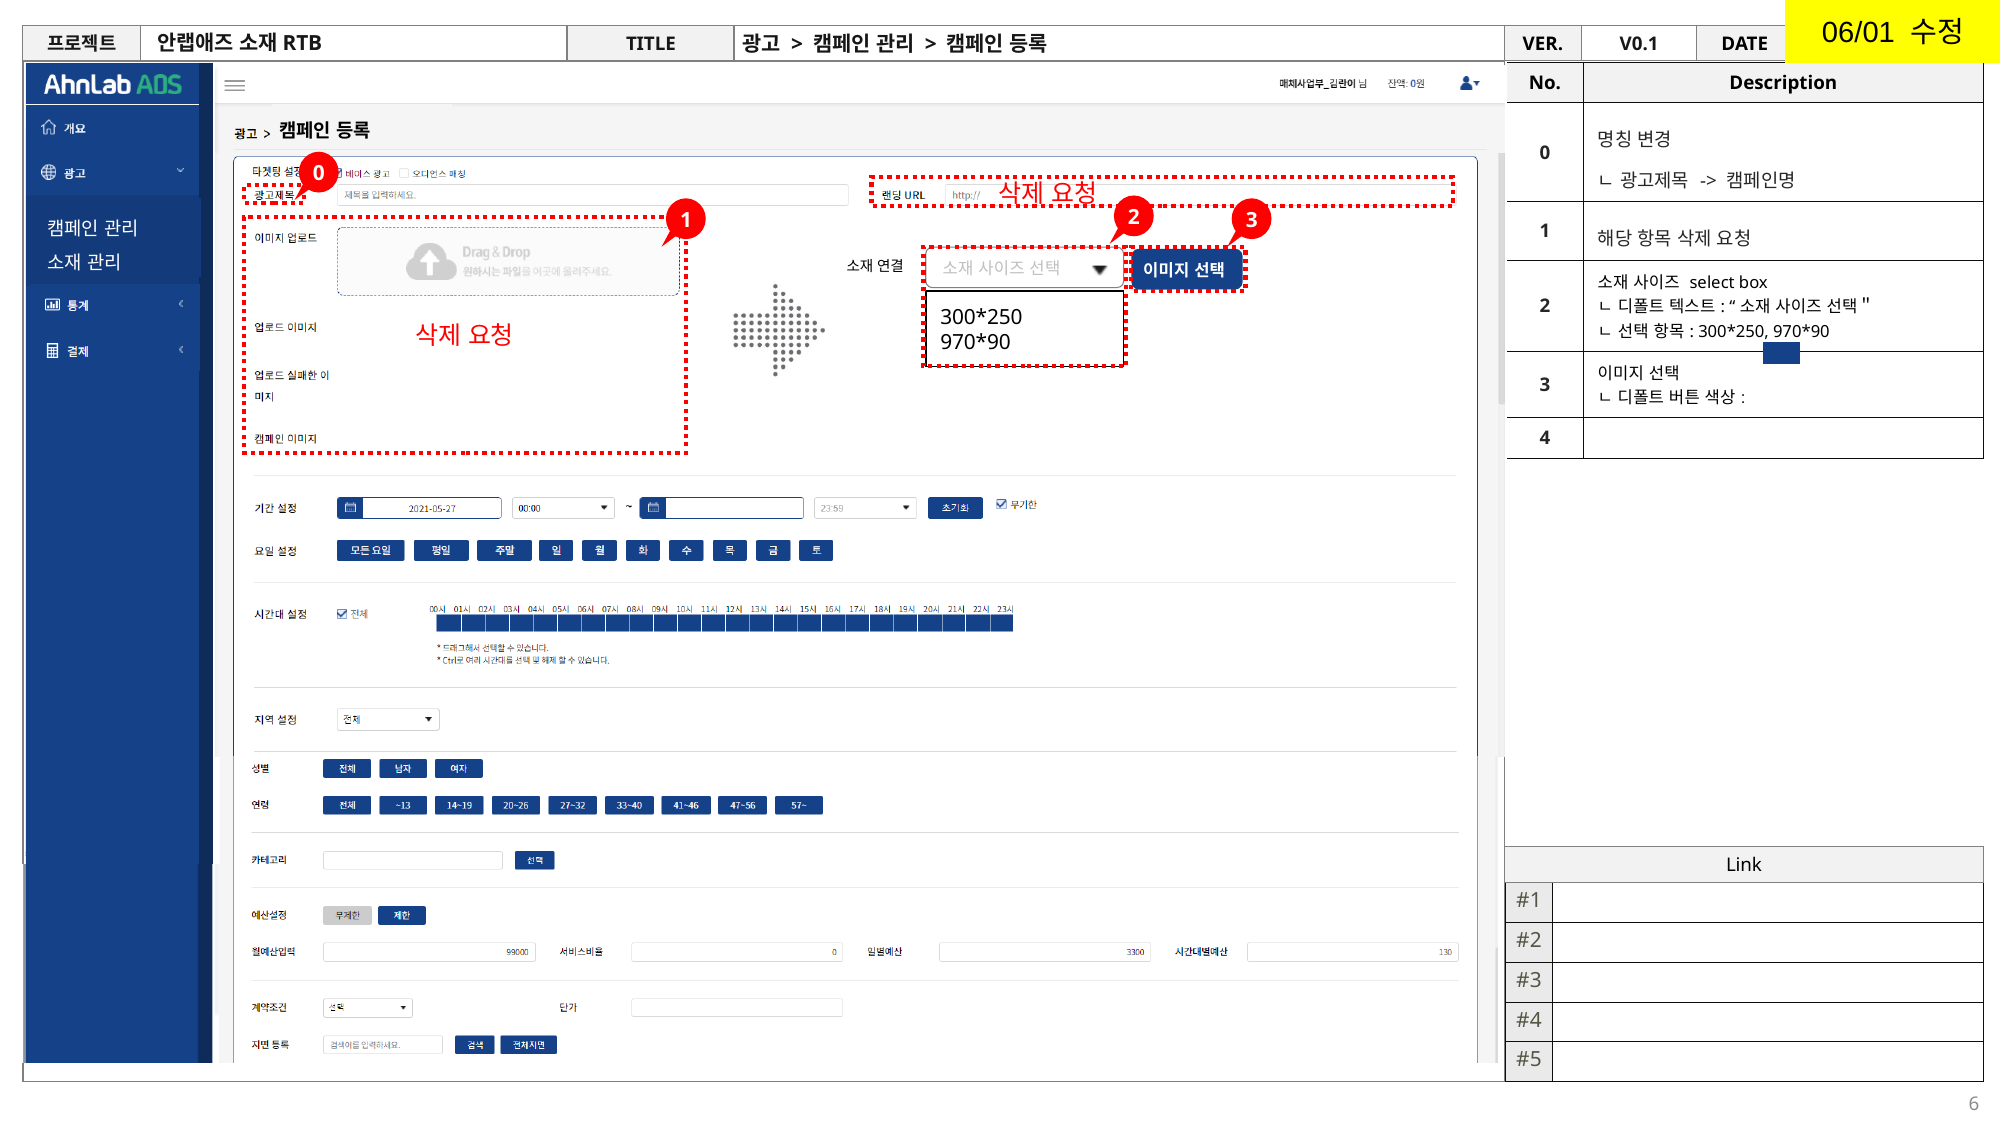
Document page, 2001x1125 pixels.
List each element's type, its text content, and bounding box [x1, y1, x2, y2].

table_cell 소재 사이즈 select box ㄴ 디폴트 텍스트: “소재 사이즈 선택＂ ㄴ 선택 항목: 300*250, 970*90 [1584, 261, 1983, 351]
table_cell [1553, 963, 1983, 1002]
table_cell [1584, 418, 1983, 458]
table_cell 2 [1507, 261, 1583, 351]
text_box Link [1504, 845, 1985, 883]
table_cell 3 [1507, 352, 1583, 417]
picture [222, 65, 1505, 1063]
table_header Description [1584, 63, 1983, 102]
table_header No. [1507, 63, 1583, 102]
table_cell 해당 항목 삭제 요청 [1584, 202, 1983, 260]
table_cell [1553, 923, 1983, 962]
table_cell 명칭 변경 ㄴ 광고제목 -> 캠페인명 [1584, 103, 1983, 201]
table_cell #2 [1506, 923, 1552, 962]
picture [1763, 342, 1800, 364]
text_box 06/01 수정 [1785, 0, 2000, 63]
table_cell 0 [1507, 103, 1583, 201]
table_cell #5 [1506, 1042, 1552, 1081]
table_cell #4 [1506, 1003, 1552, 1041]
table_cell 4 [1507, 418, 1583, 458]
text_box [22, 63, 222, 1063]
table_cell [1553, 1003, 1983, 1041]
table_cell 이미지 선택 ㄴ 디폴트 버튼 색상: [1584, 352, 1983, 417]
table_cell #3 [1506, 963, 1552, 1002]
text_box 광고 > 캠페인 관리 > 캠페인 등록 [727, 23, 1217, 64]
table_cell [1553, 1042, 1983, 1081]
slide_number 6 [1877, 1074, 1995, 1125]
table_cell 1 [1507, 202, 1583, 260]
table_header #1 [1506, 883, 1552, 922]
table_header [1553, 883, 1983, 922]
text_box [1128, 249, 1256, 289]
